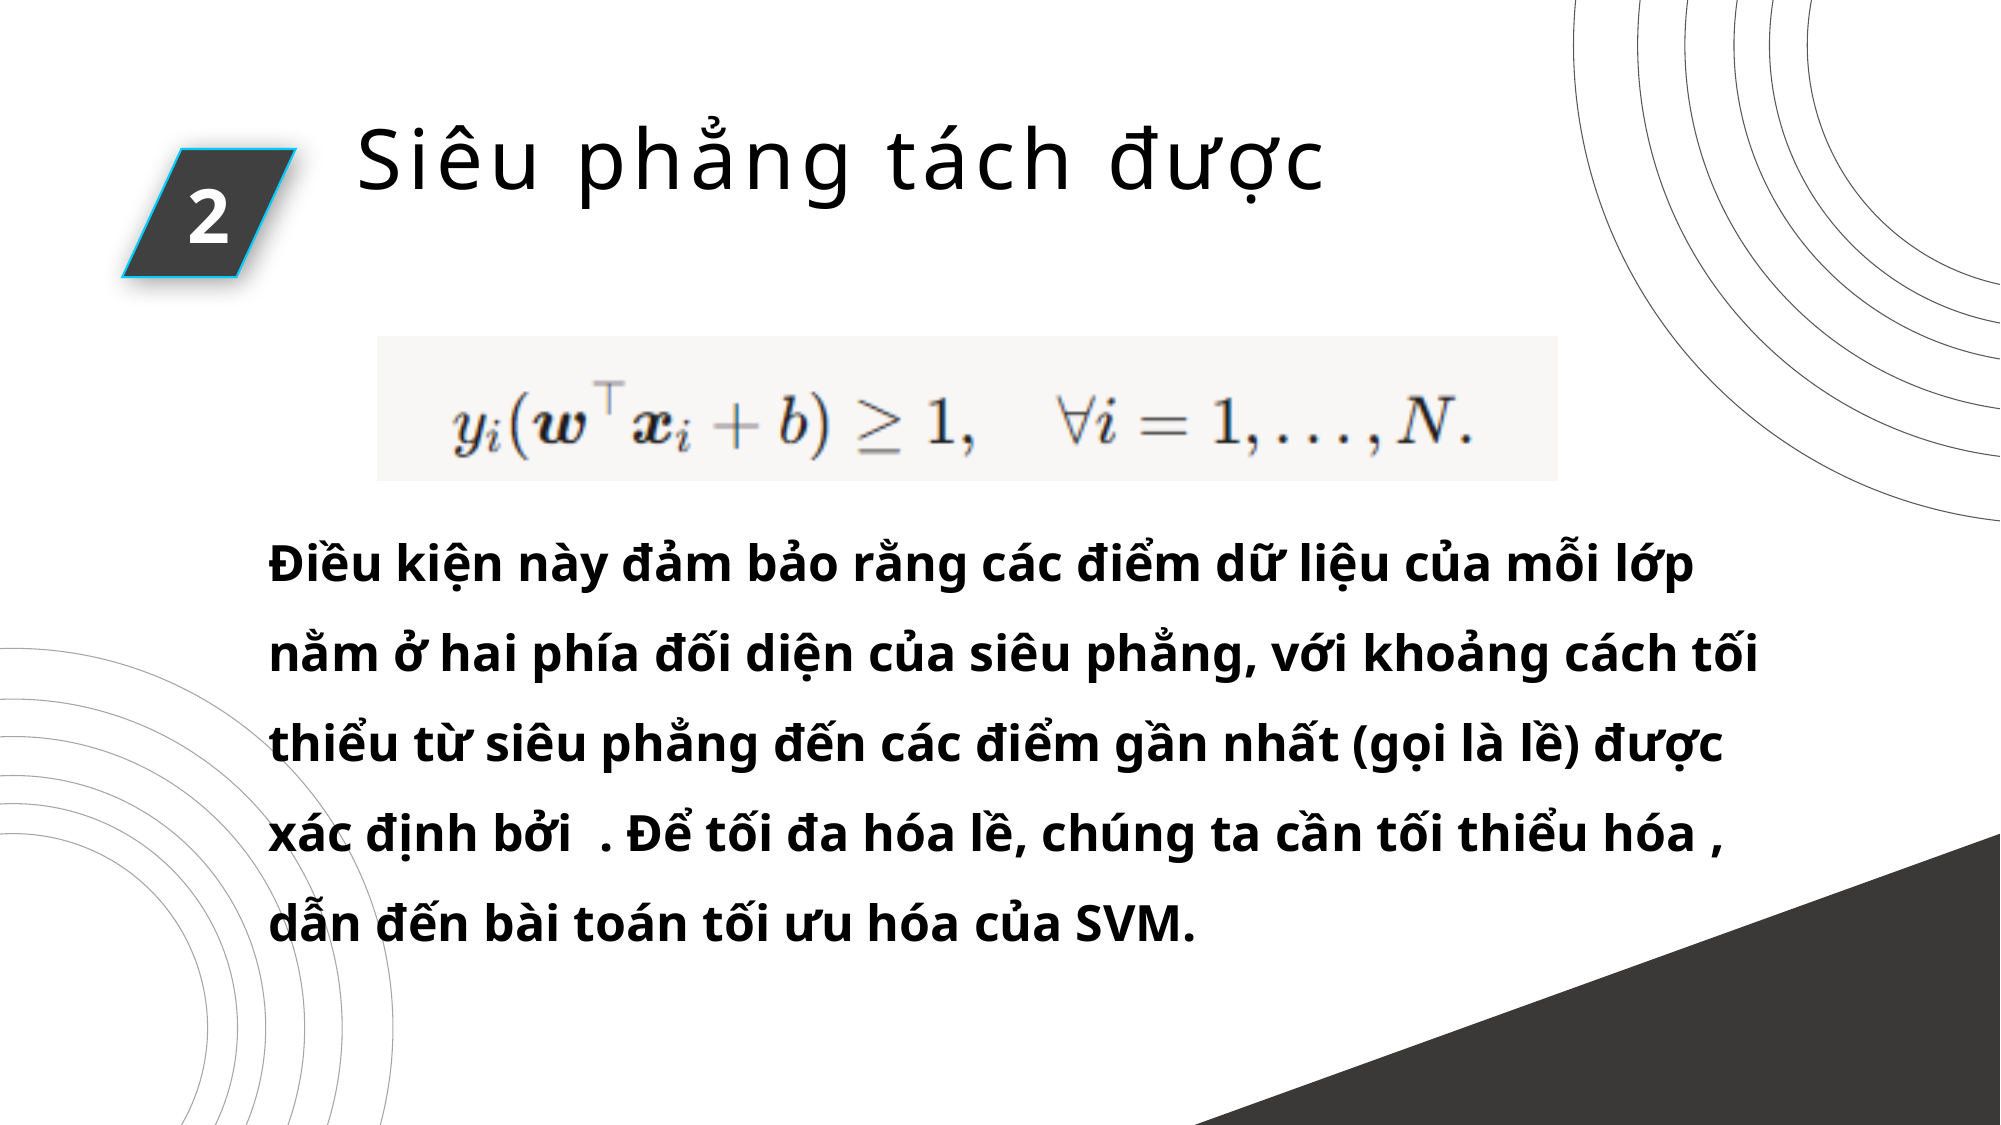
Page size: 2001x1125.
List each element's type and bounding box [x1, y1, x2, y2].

text_box [1193, 832, 2000, 1125]
text_box [1573, 0, 2000, 524]
picture [377, 336, 1558, 481]
text_box [0, 648, 393, 1125]
text_box [122, 98, 1494, 278]
